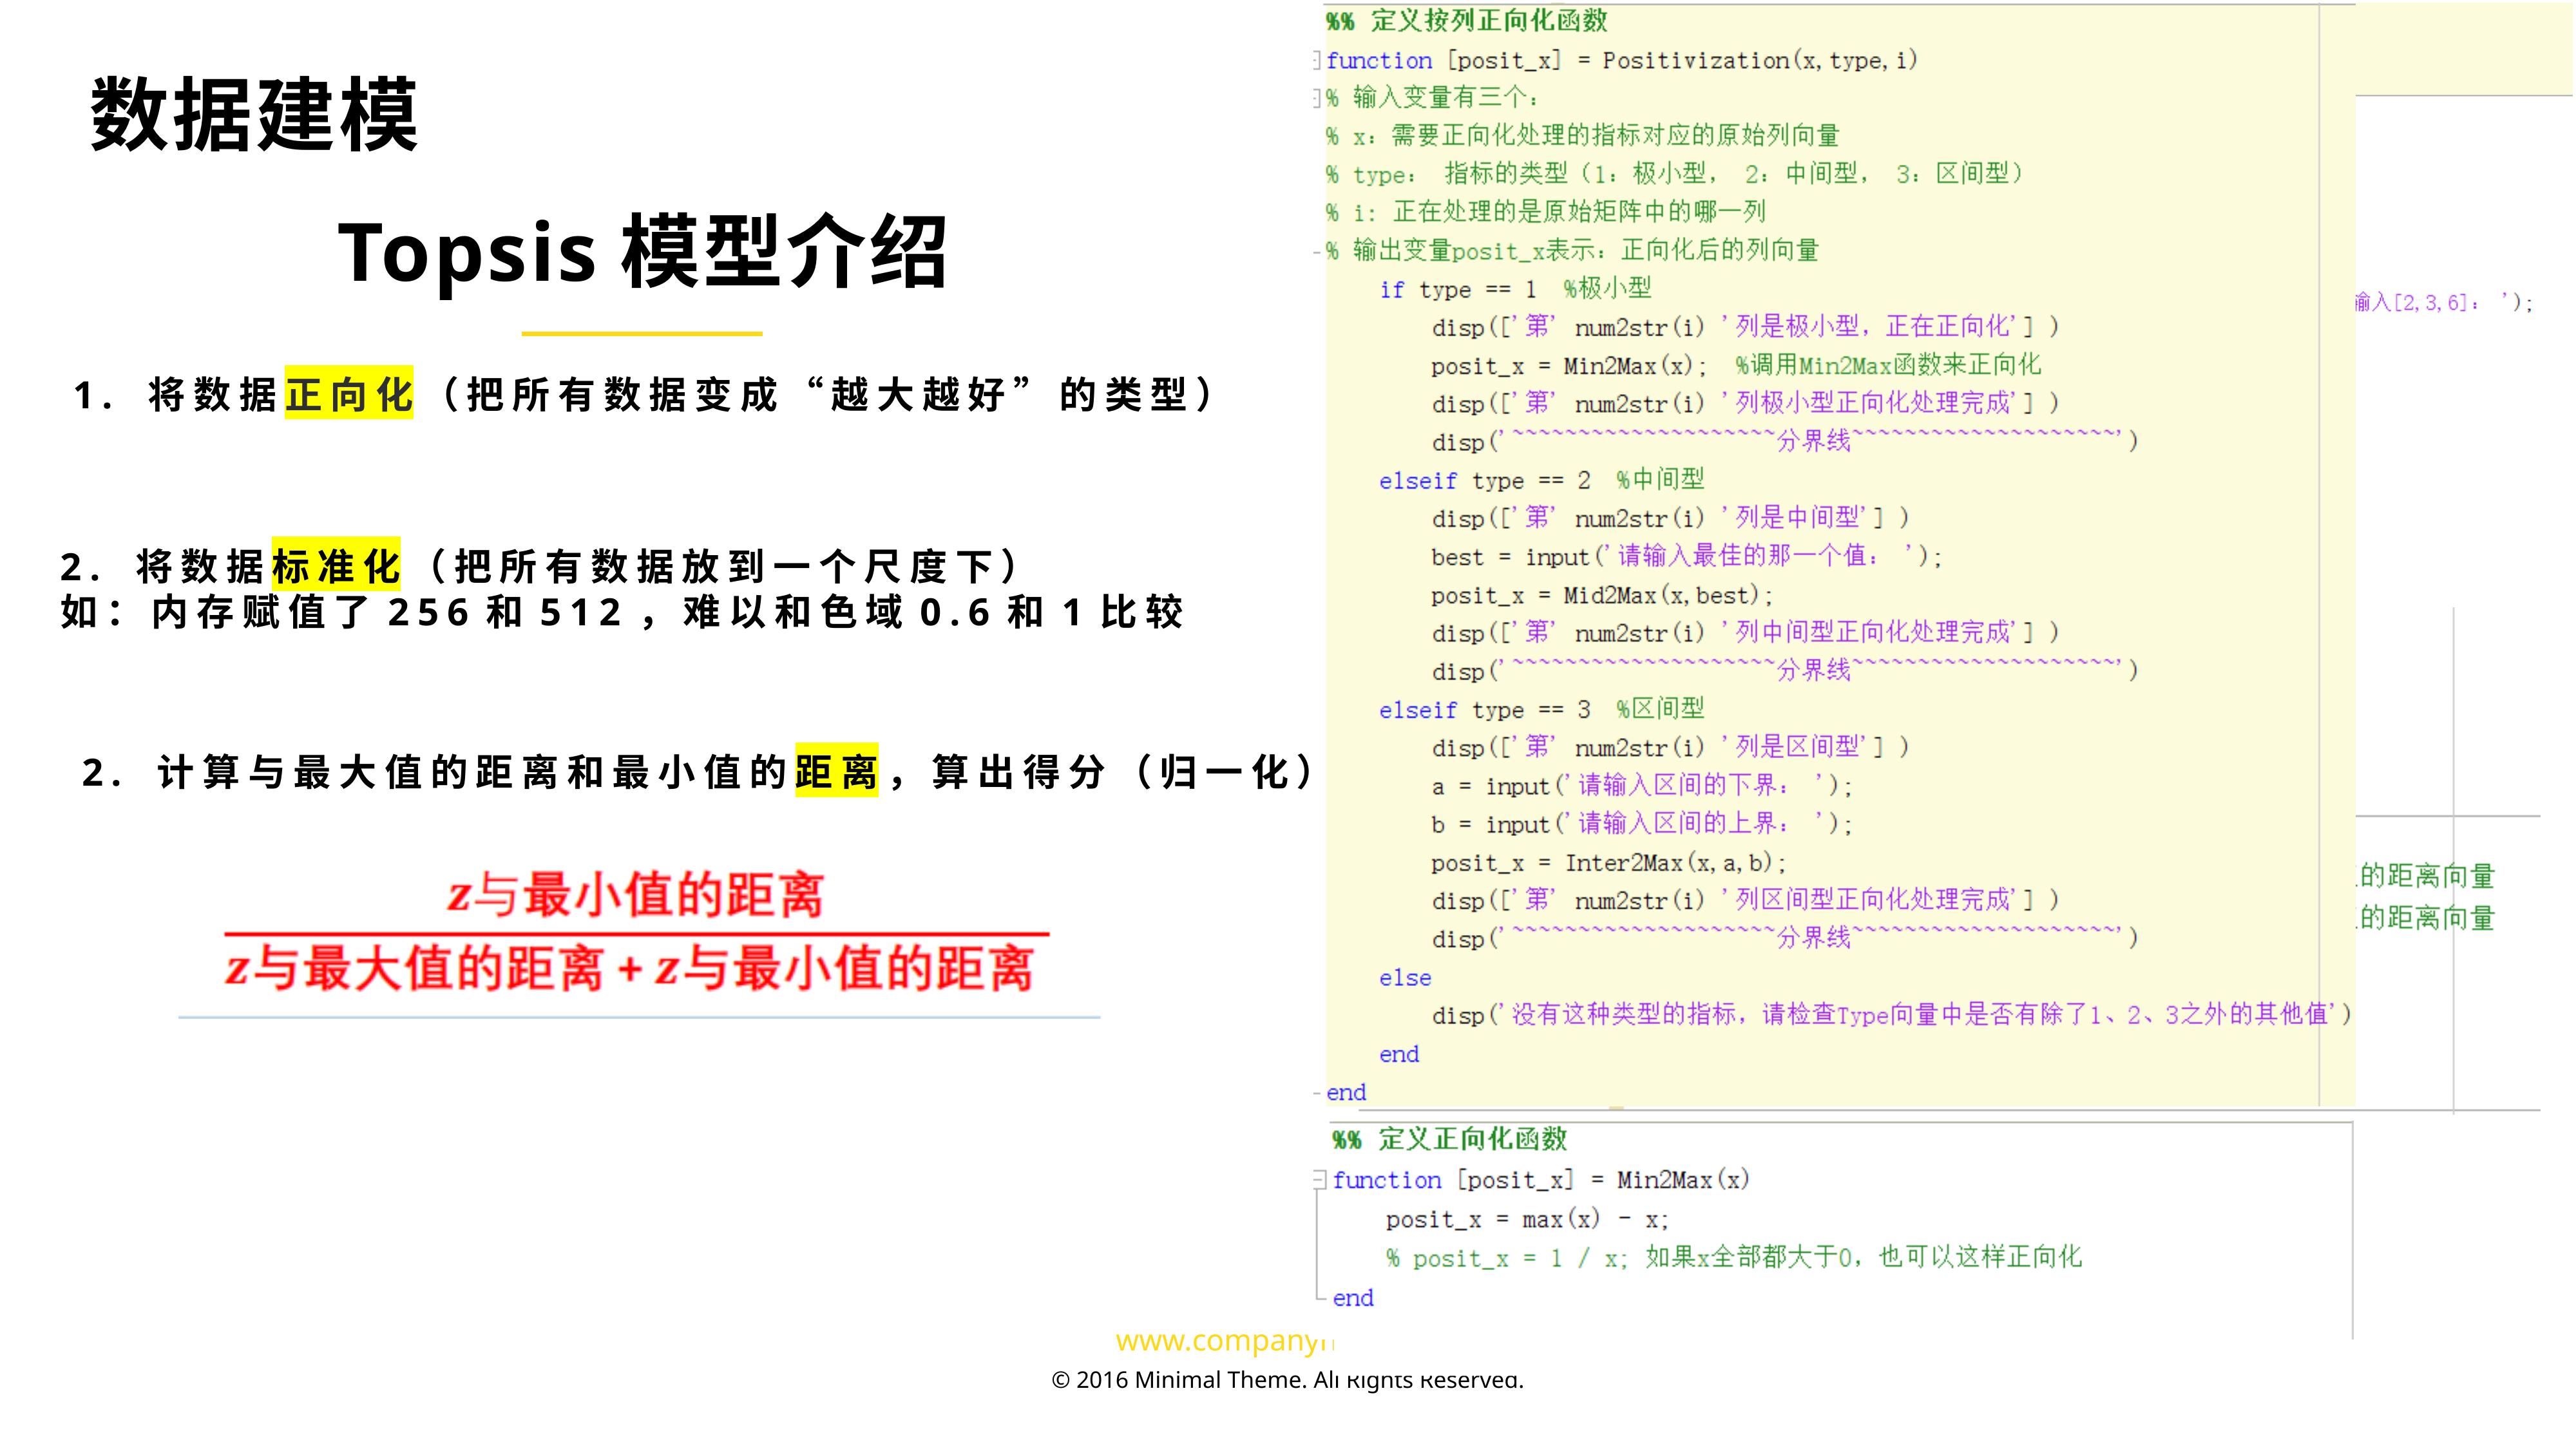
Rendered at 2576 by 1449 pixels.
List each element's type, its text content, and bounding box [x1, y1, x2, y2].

text_box Topsis模型介绍 [328, 198, 960, 302]
picture [178, 841, 1105, 1019]
text_box 2. 计算与最大值的距离和最小值的距离，算出得分（归一化） [72, 743, 1313, 799]
picture [1313, 1121, 2354, 1340]
picture [1313, 3, 2573, 1115]
text_box 数据建模 [80, 61, 1122, 166]
text_box 1. 将数据正向化（把所有数据变成“越大越好”的类型） [63, 366, 1244, 421]
text_box 2. 将数据标准化（把所有数据放到一个尺度下） 如：内存赋值了256和512，难以和色域0.6和1比较 [50, 538, 1193, 638]
